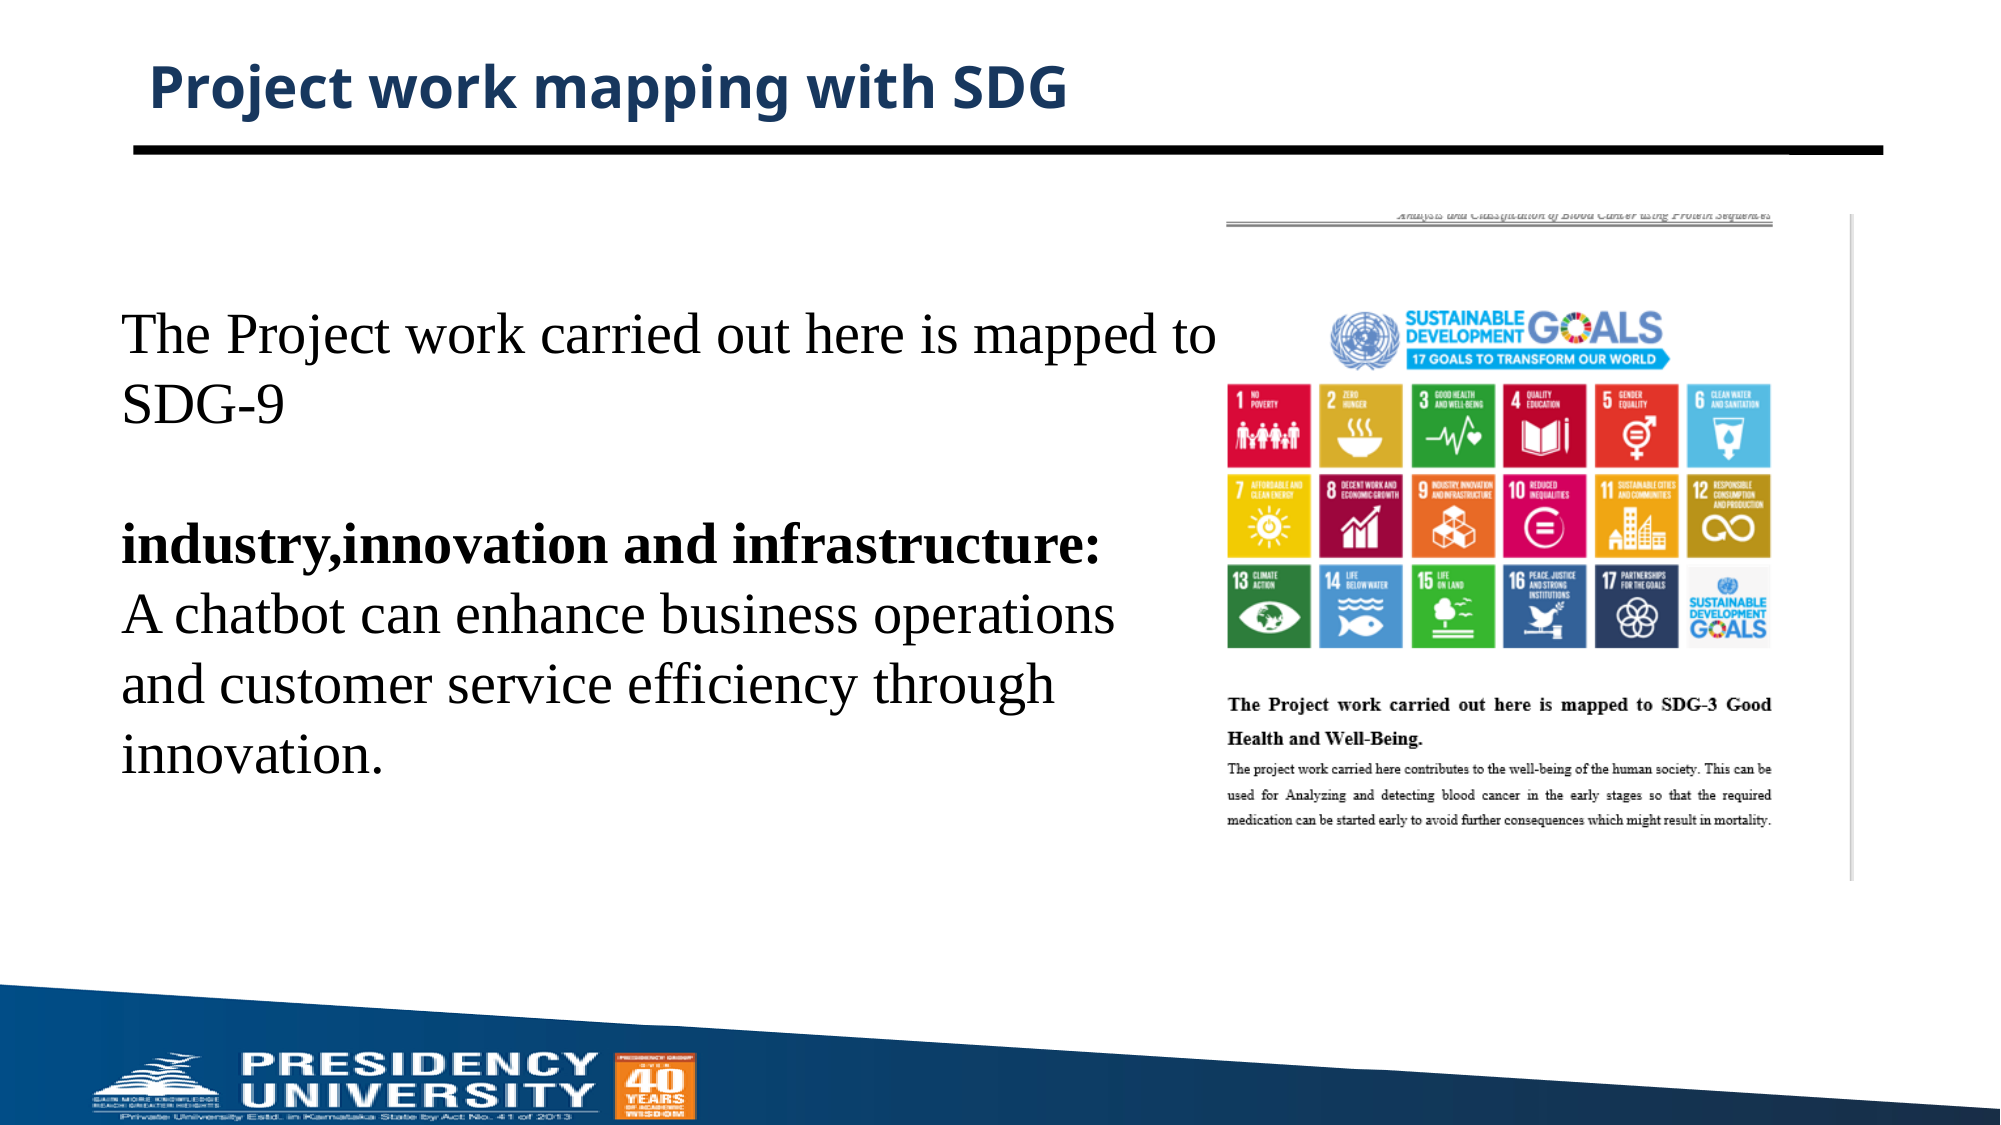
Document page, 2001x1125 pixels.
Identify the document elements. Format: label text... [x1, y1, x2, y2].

text_box The Project work carried out here is mapped to SDG-9 industry,innovation and infrastructure: A chatbot can enhance business operations and customer service efficiency through innovation. [106, 287, 1125, 793]
picture [1130, 214, 1854, 882]
picture [0, 982, 2000, 1125]
title Project work mapping with SDG [133, 45, 1884, 125]
